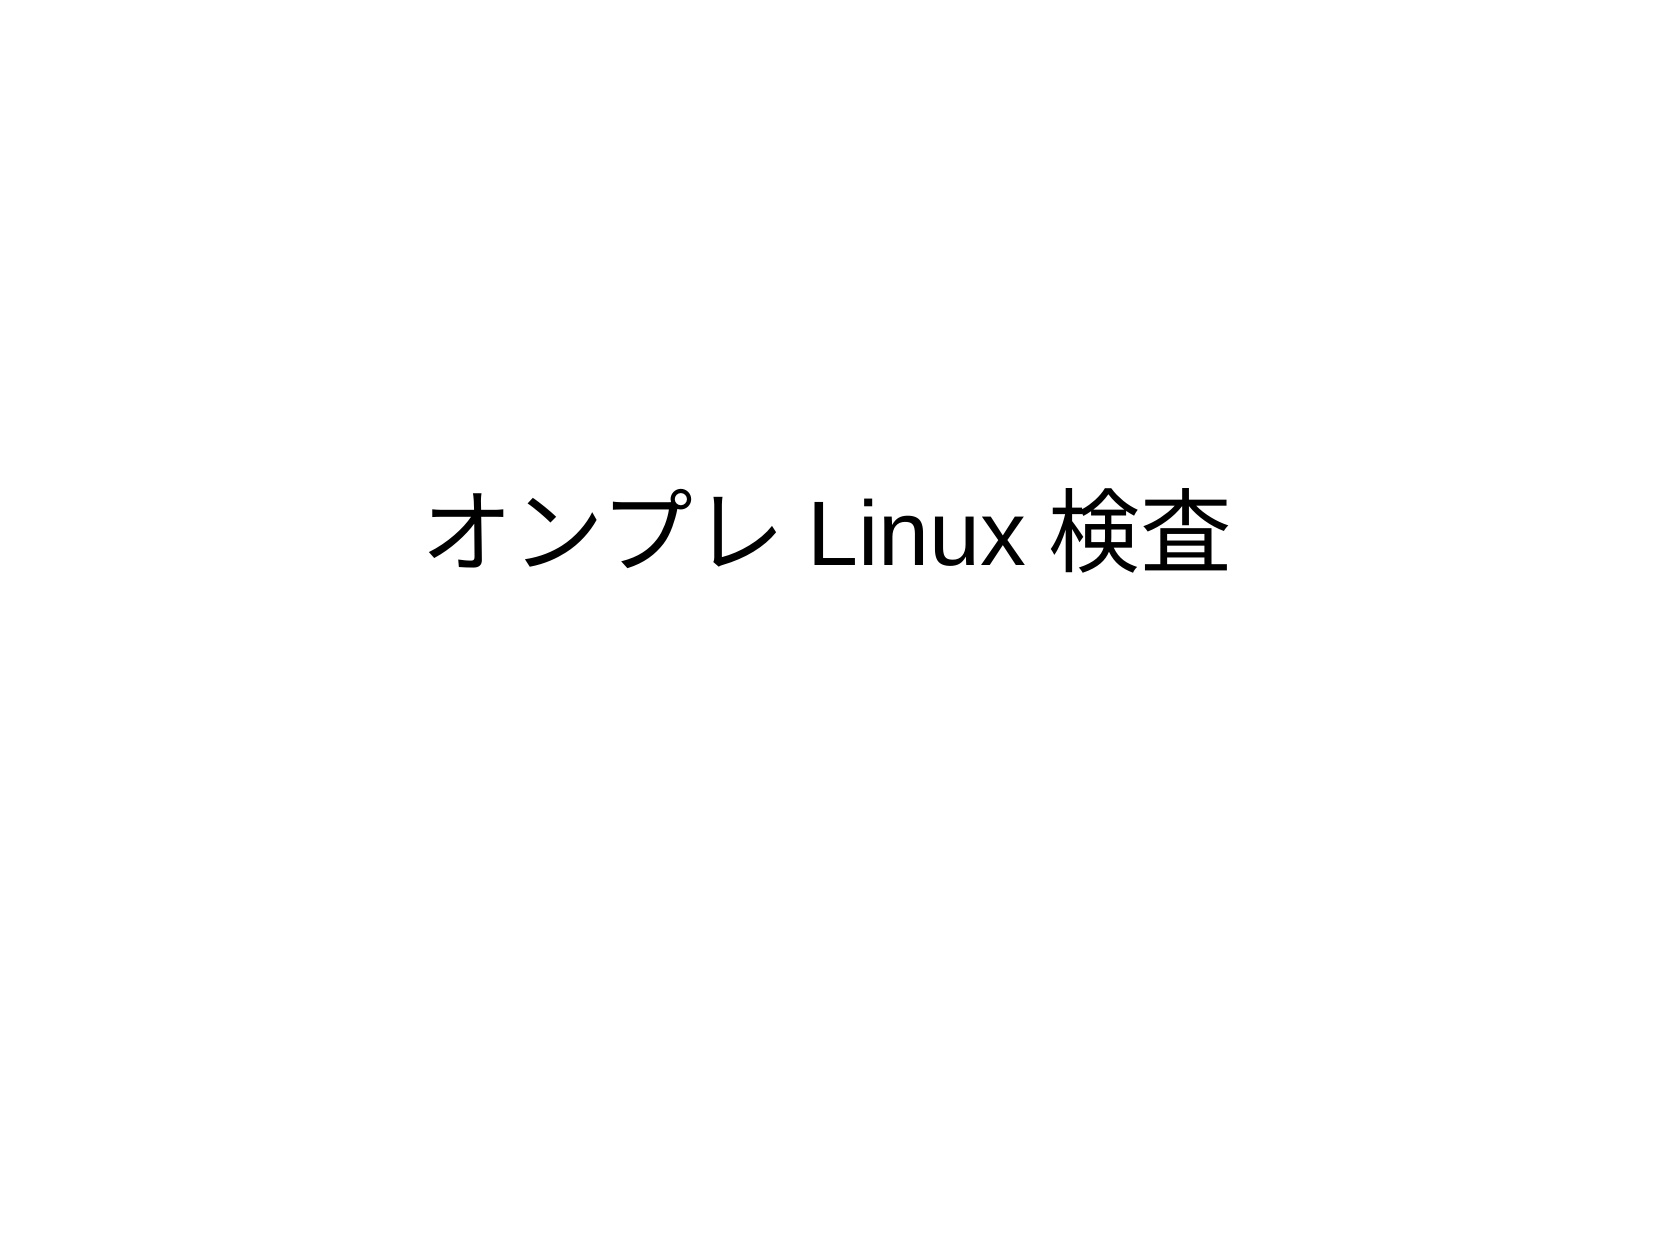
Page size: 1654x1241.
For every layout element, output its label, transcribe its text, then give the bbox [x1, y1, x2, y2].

text_box オンプレLinux検査 [82, 49, 1571, 1009]
